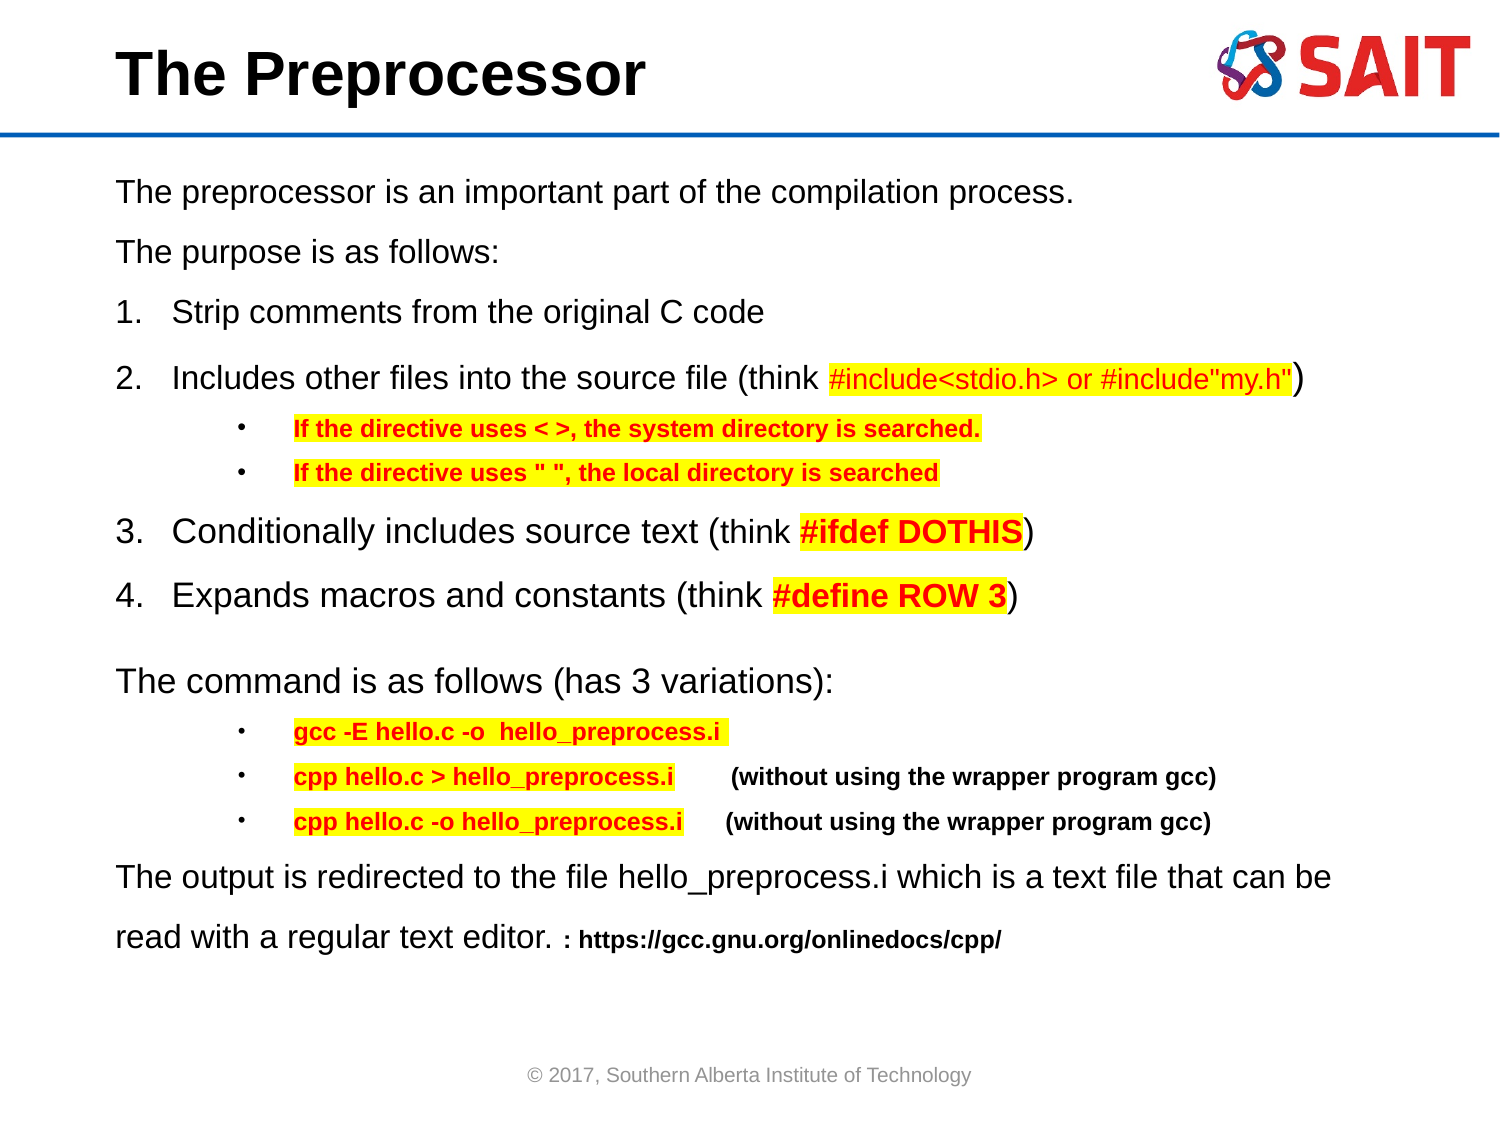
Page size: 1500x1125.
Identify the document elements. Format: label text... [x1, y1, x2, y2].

picture [1187, 0, 1500, 130]
text_box The preprocessor is an important part of the compilation process. The purpose is as follows: Strip comments from the original C code Includes other files into the source file (think #include<stdio.h> or #include"my.h") If the directive uses < >, the system directory is searched. If the directive uses " ", the local directory is searched Conditionally includes source text (think #ifdef DOTHIS) Expands macros and constants (think #define ROW 3) The command is as follows (has 3 variations): gcc -E hello.c -o hello_preprocess.i cpp hello.c > hello_preprocess.i (without using the wrapper program gcc) cpp hello.c -o hello_preprocess.i (without using the wrapper program gcc) The output is redirected to the file hello_preprocess.i which is a text file that can be read with a regular text editor. : https://gcc.gnu.org/onlinedocs/cpp/ [100, 142, 1399, 963]
text_box The Preprocessor [100, 26, 1200, 138]
